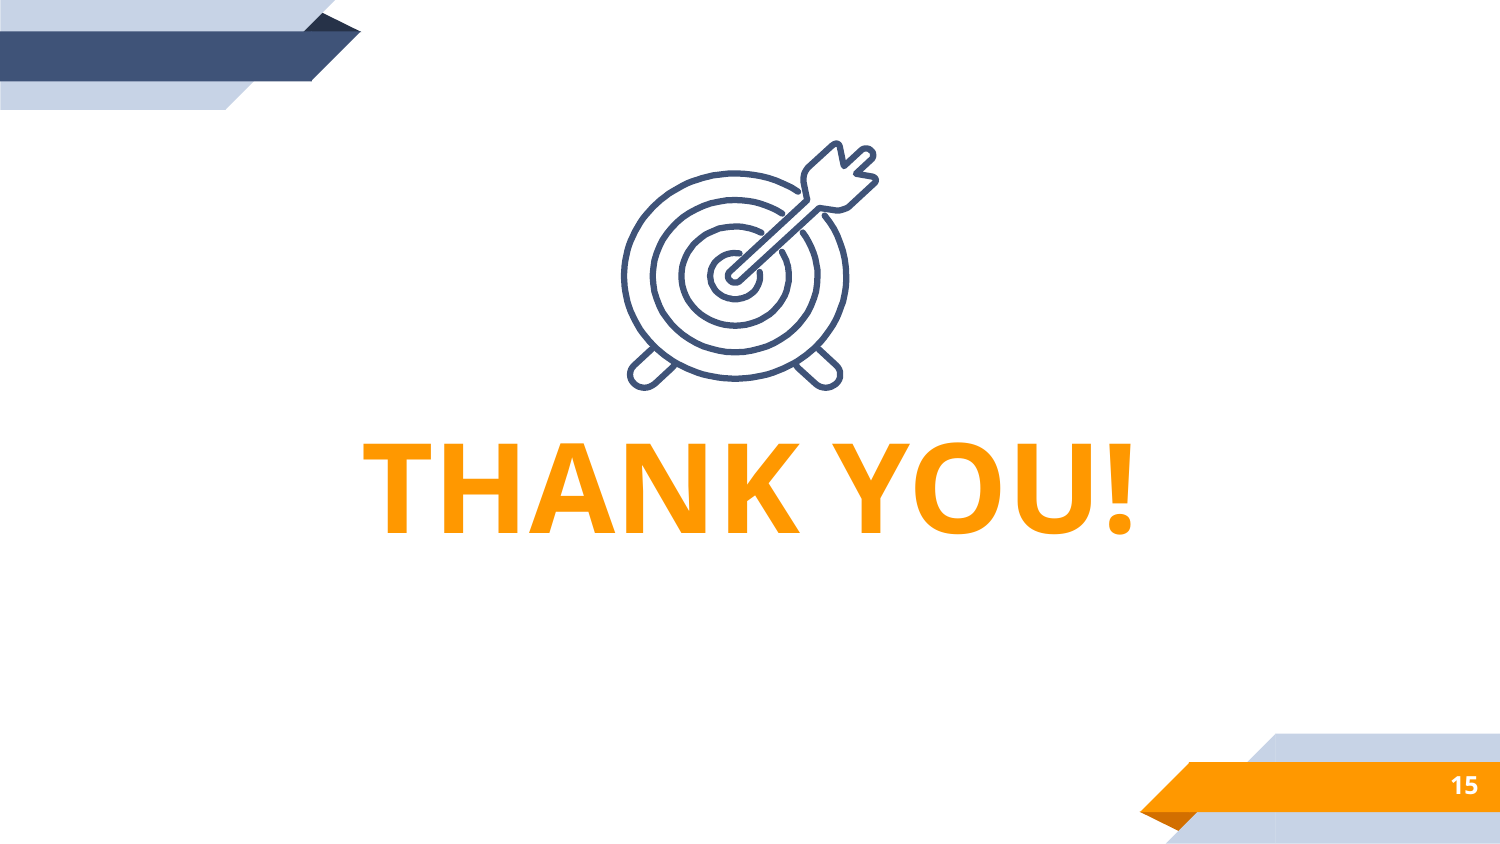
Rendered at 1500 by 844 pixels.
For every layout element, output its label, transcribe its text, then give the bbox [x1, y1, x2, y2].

slide_number ‹#› [1249, 760, 1494, 813]
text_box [623, 143, 877, 389]
title THANK YOU! [209, 387, 1291, 579]
